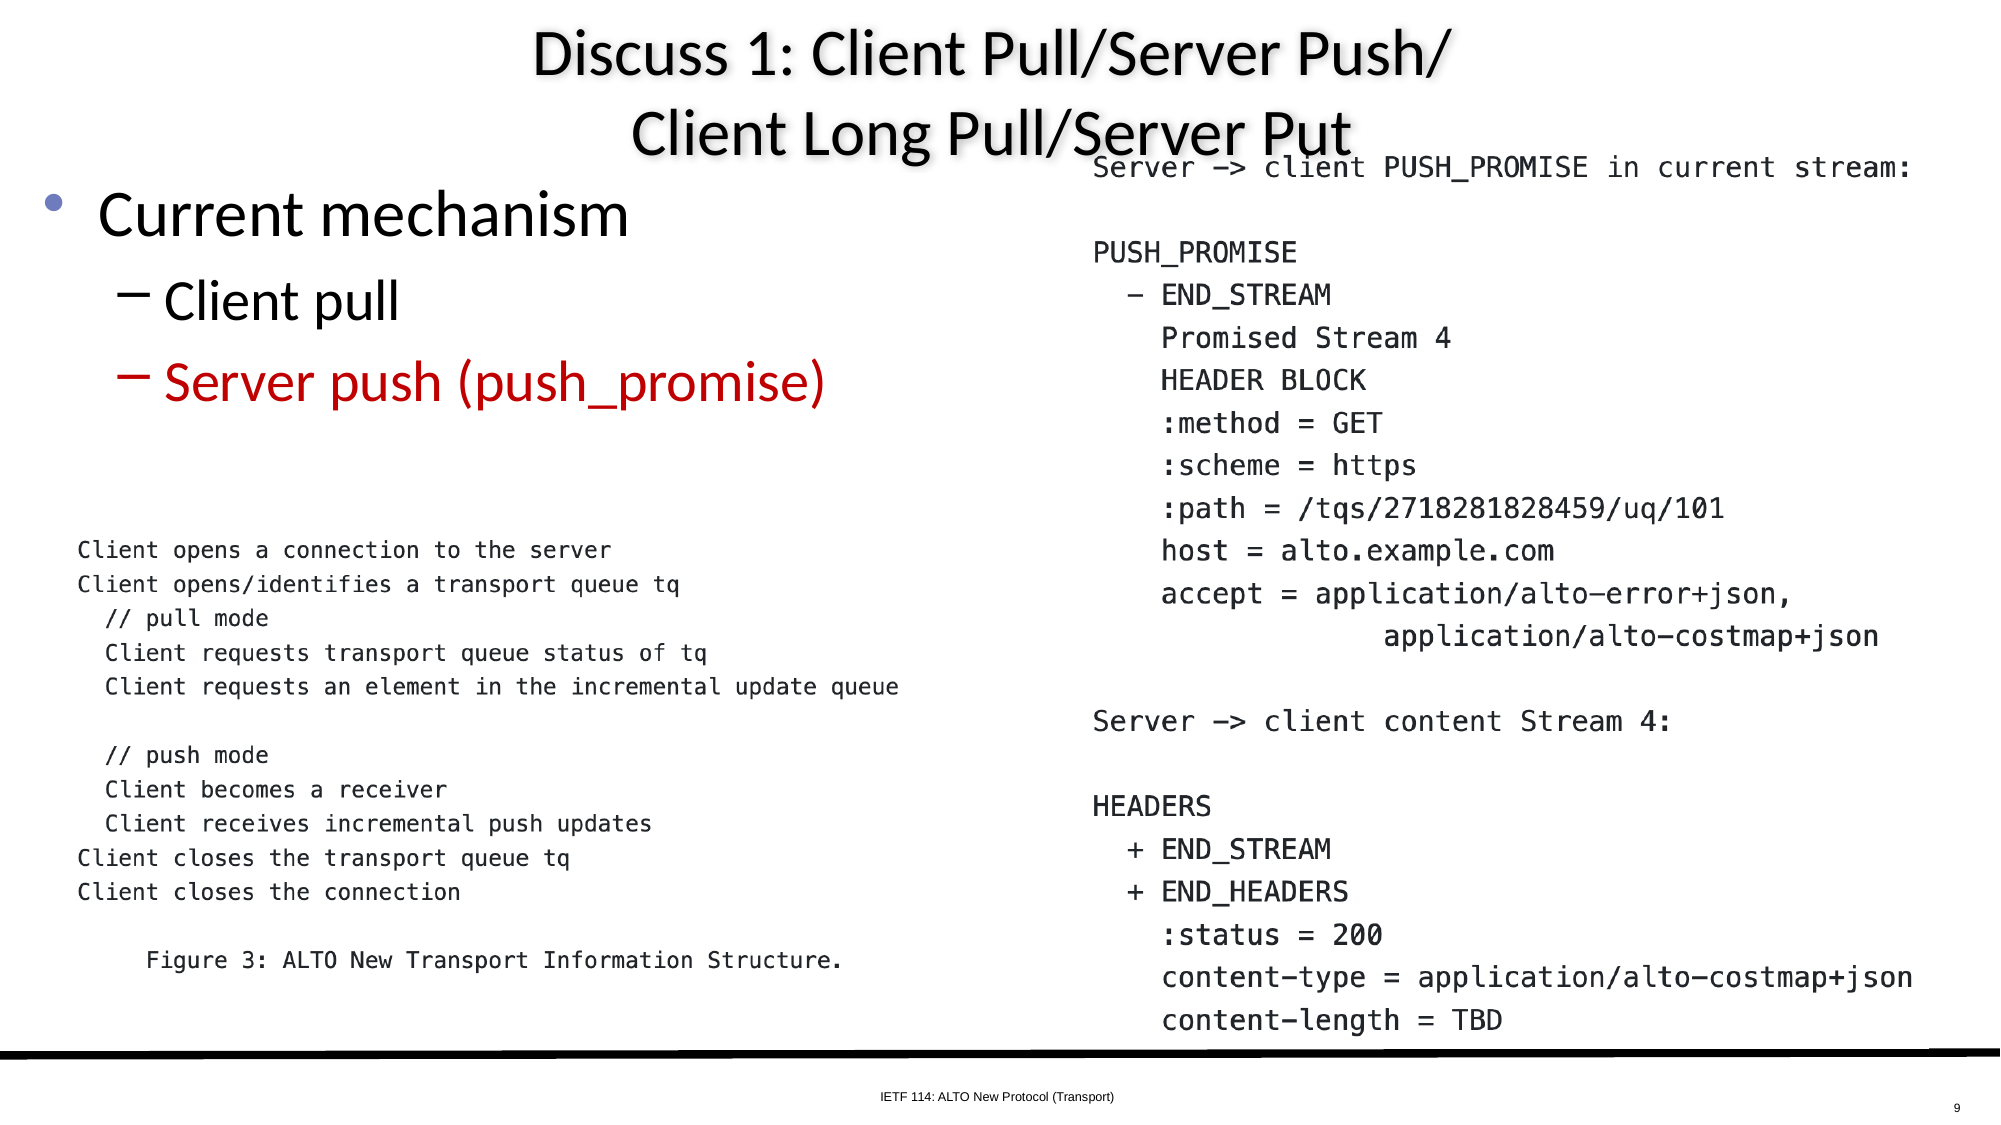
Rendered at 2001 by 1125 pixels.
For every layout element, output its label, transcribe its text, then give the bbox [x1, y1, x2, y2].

picture [55, 519, 909, 979]
list Current mechanism Client pull Server push (push_promise) [27, 162, 922, 1038]
title Discuss 1: Client Pull/Server Push/ Client Long Pull/Server Put [55, 13, 1930, 163]
picture [1080, 140, 1930, 1049]
